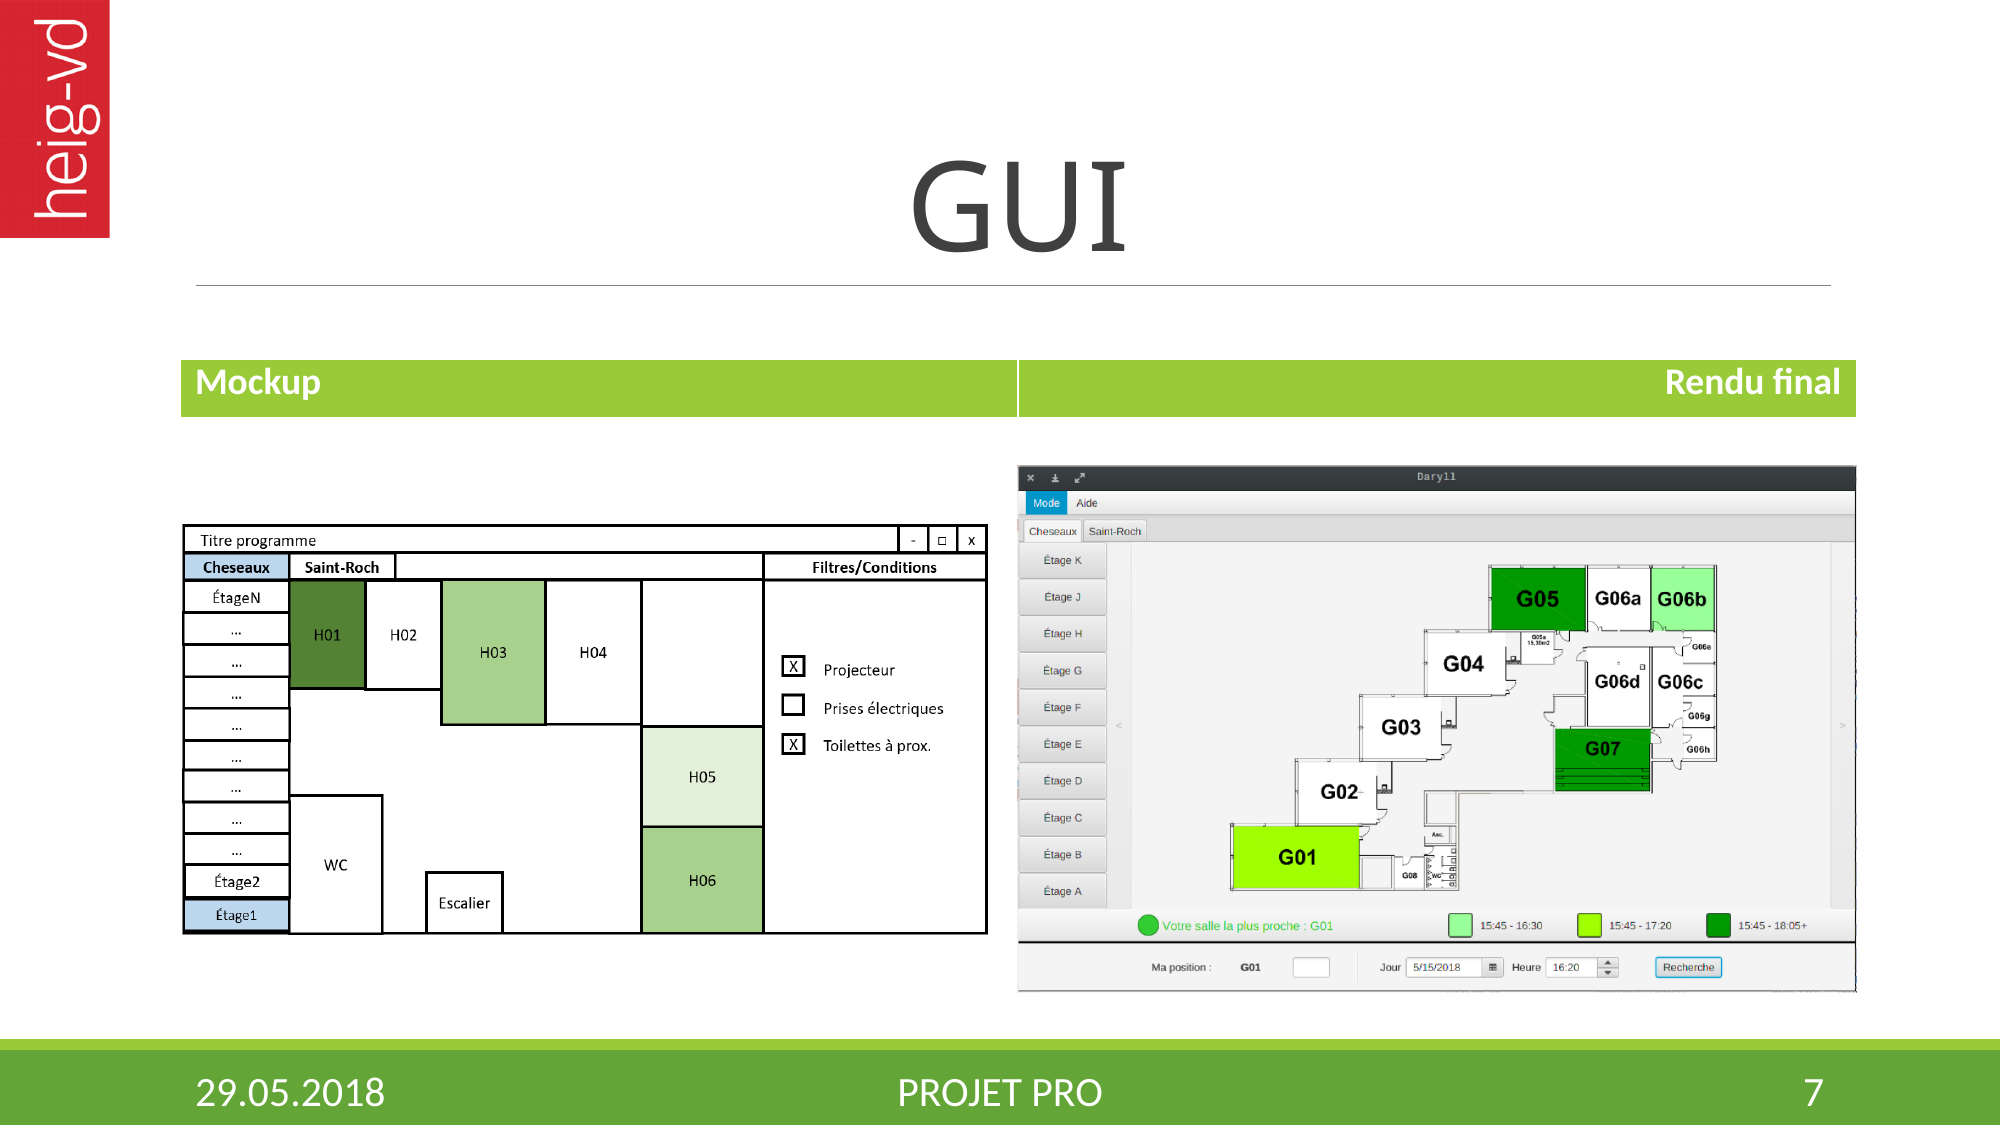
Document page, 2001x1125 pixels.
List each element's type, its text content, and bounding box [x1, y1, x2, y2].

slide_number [180, 1059, 586, 1120]
picture [179, 522, 989, 936]
slide_number 7 [1624, 1059, 1840, 1120]
table_header Mockup [181, 360, 1017, 417]
footer Projet PRO [604, 1059, 1396, 1120]
picture [0, 0, 110, 238]
table_header Rendu final [1019, 360, 1856, 417]
title GUI [180, 47, 1857, 285]
picture [1016, 464, 1858, 993]
